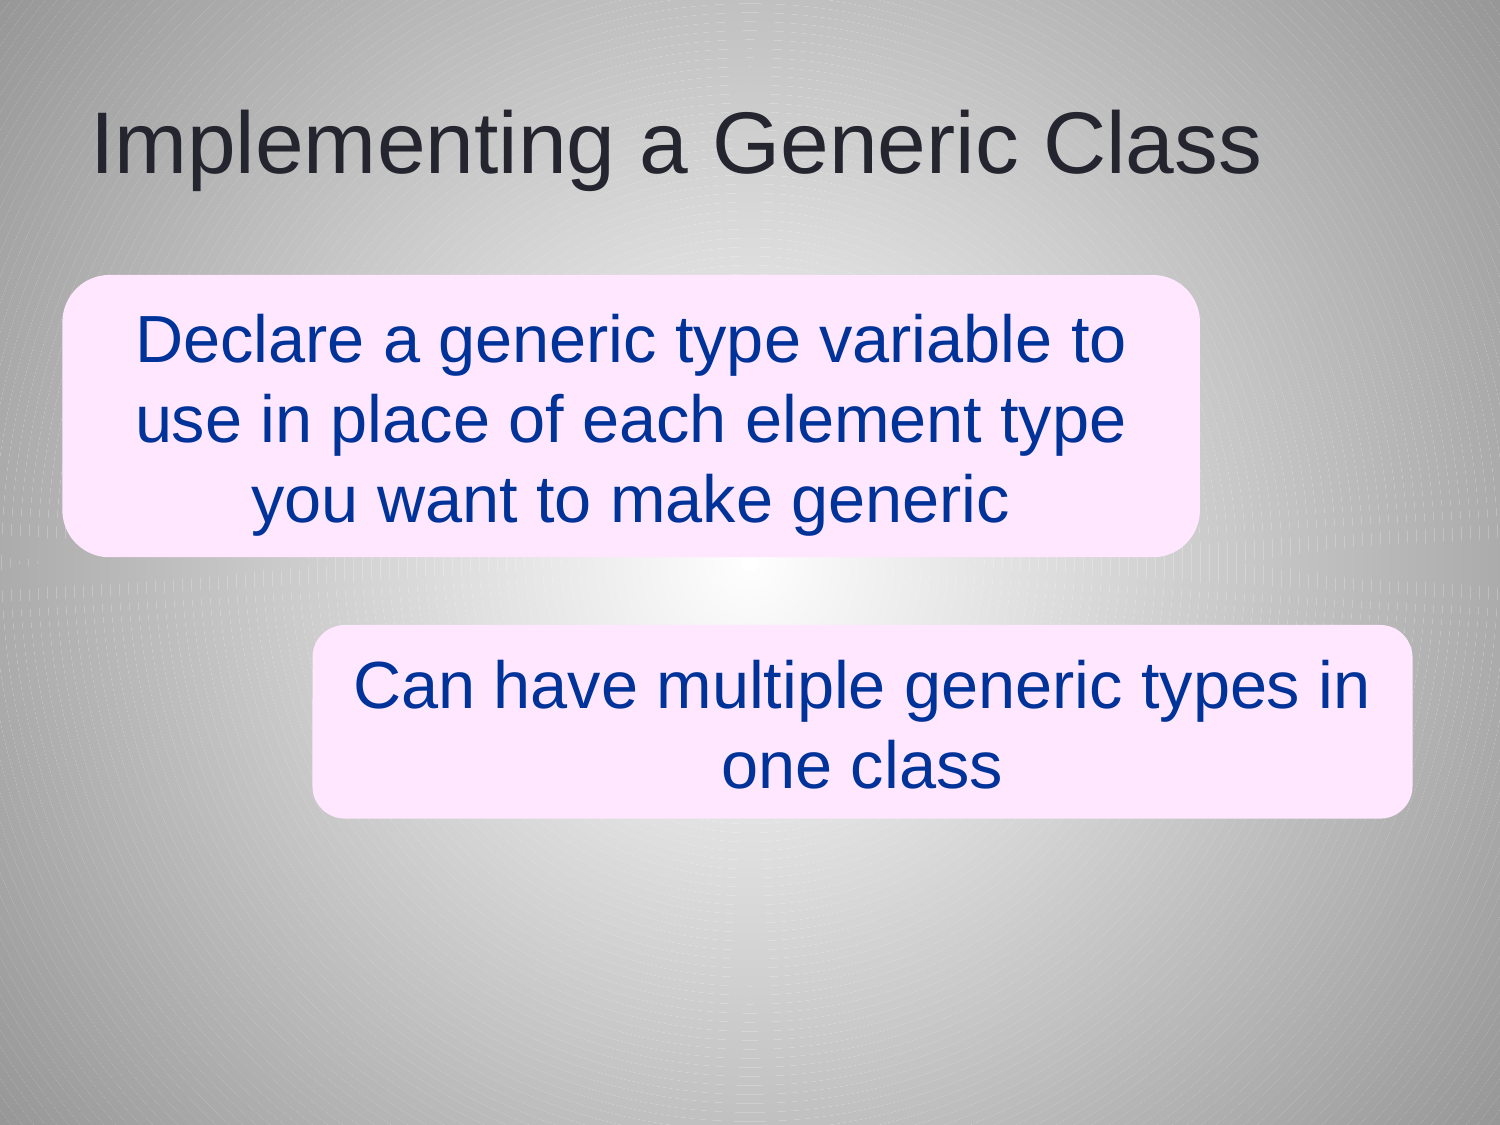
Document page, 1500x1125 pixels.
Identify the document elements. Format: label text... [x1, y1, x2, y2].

text_box Can have multiple generic types in one class [312, 624, 1413, 819]
title Implementing a Generic Class [75, 45, 1425, 233]
text_box Declare a generic type variable to use in place of each element type you want to make generic [62, 274, 1200, 558]
